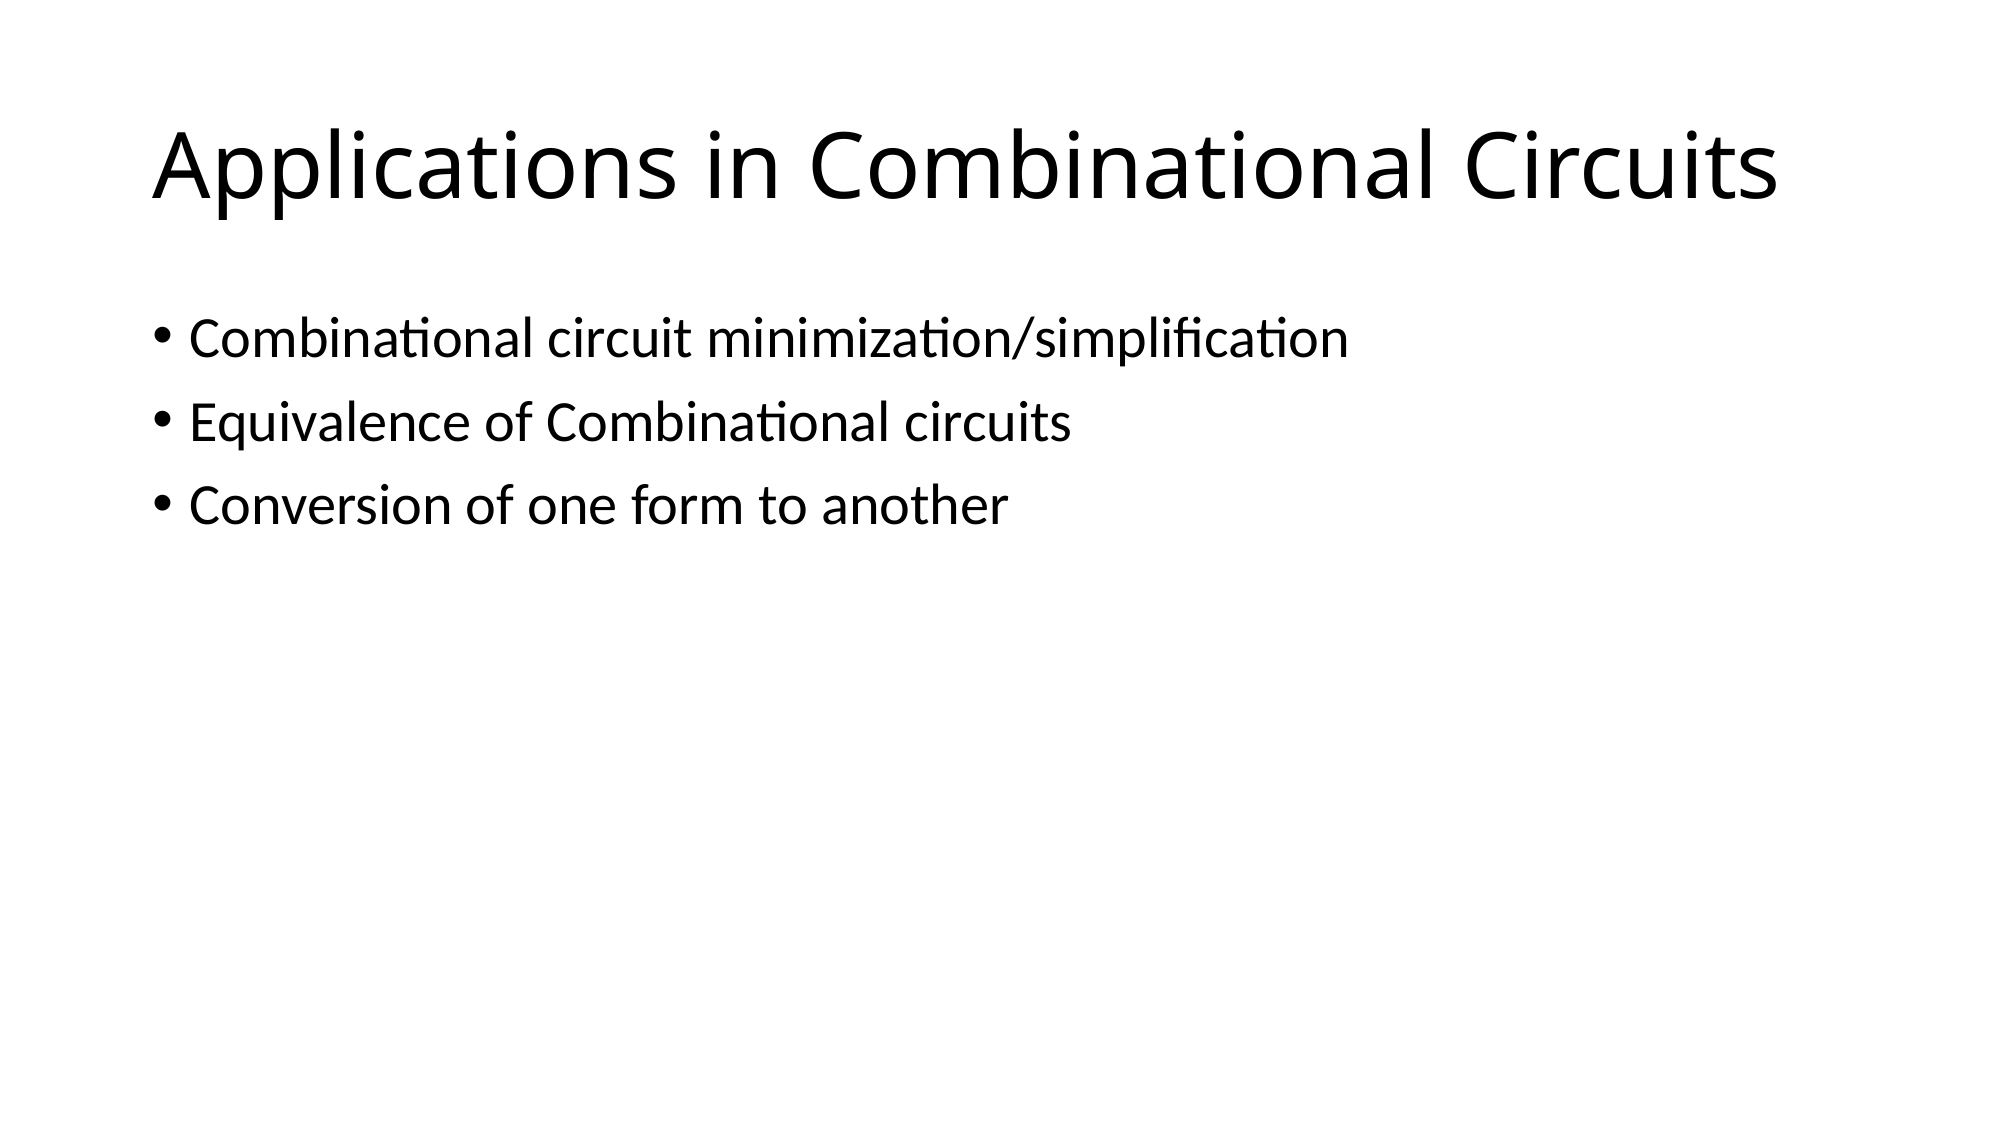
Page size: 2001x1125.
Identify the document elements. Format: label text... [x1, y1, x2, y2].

list Combinational circuit minimization/simplification Equivalence of Combinational circuits Conversion of one form to another [137, 299, 1863, 1014]
title Applications in Combinational Circuits [137, 59, 1863, 278]
